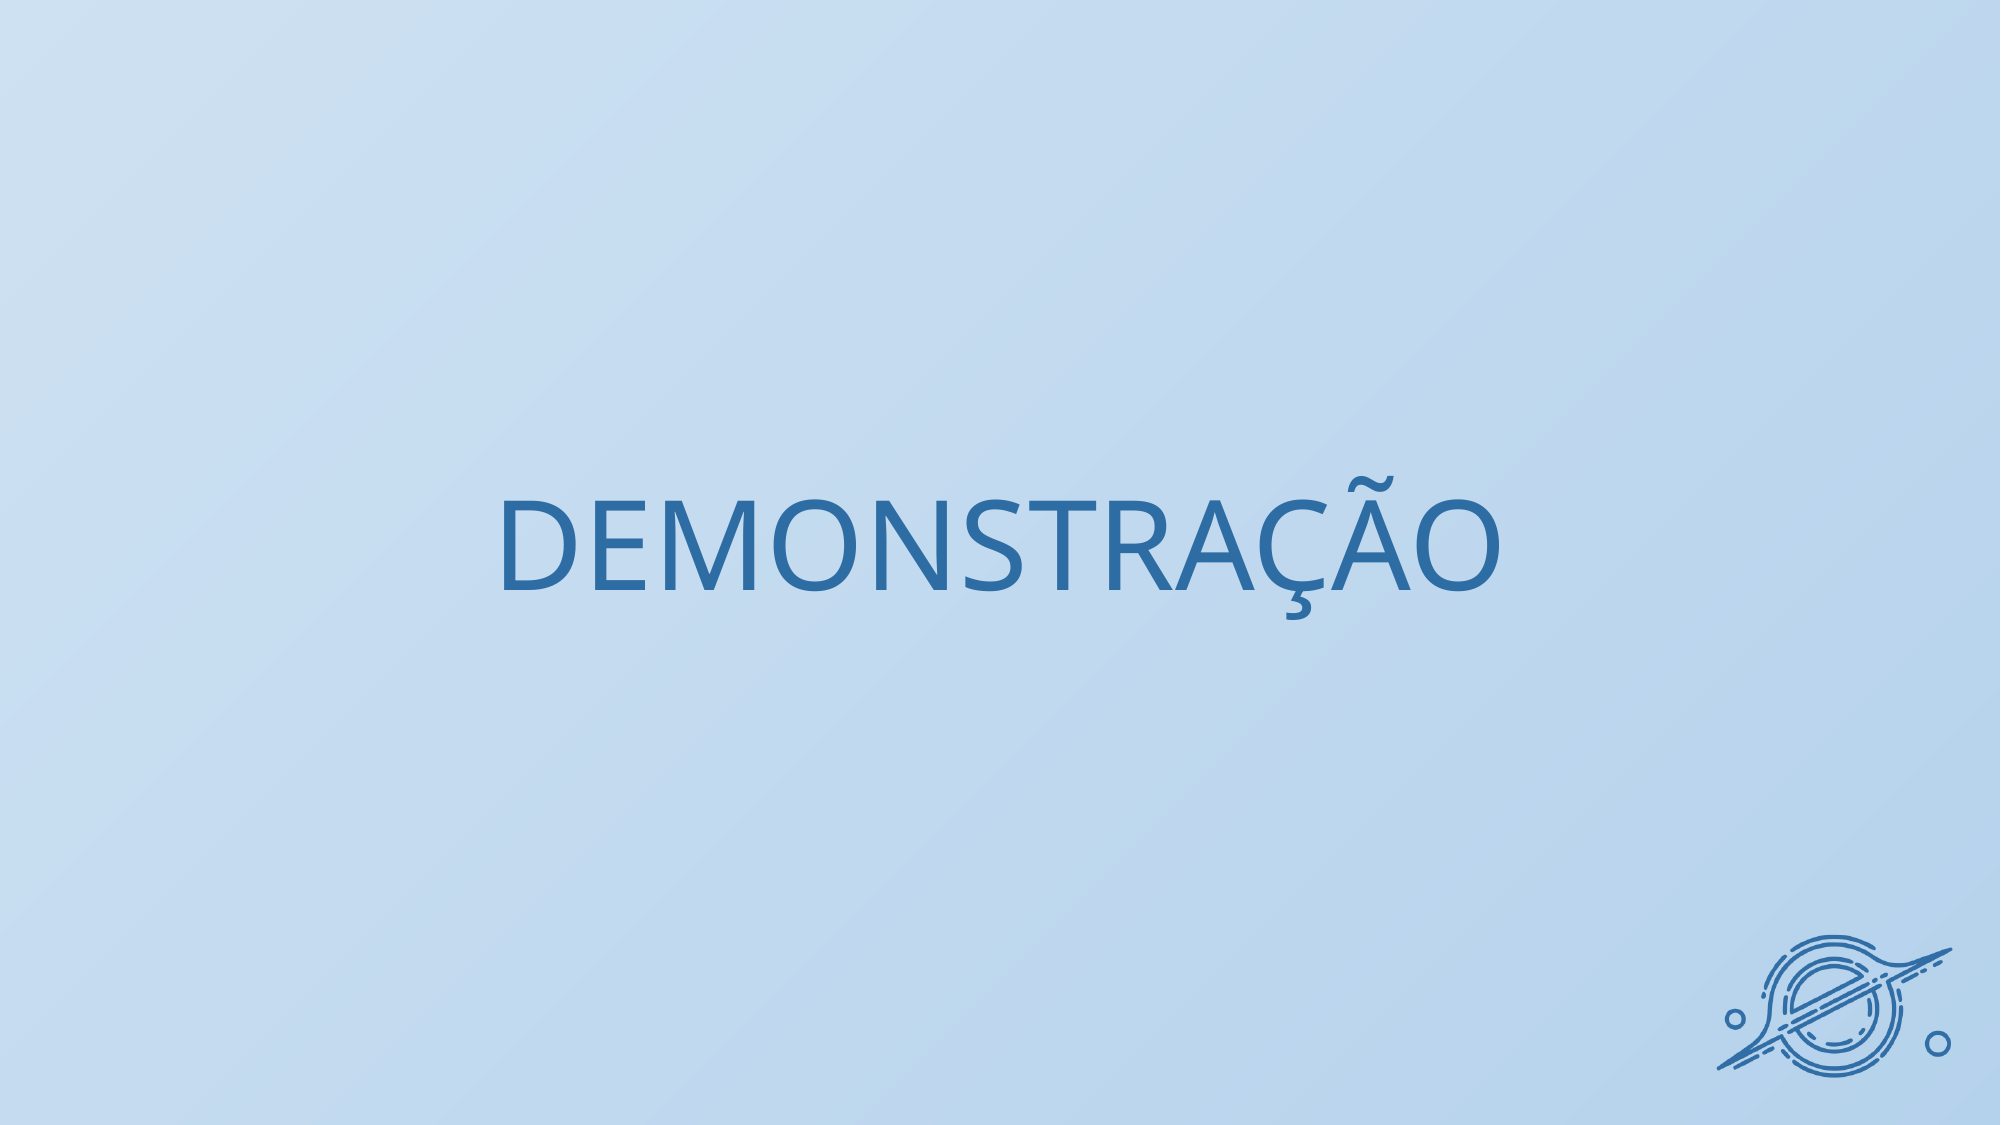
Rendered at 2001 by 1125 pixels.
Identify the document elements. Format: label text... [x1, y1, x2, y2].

picture [1707, 922, 1961, 1090]
text_box DEMONSTRAÇÃO [0, 458, 2000, 623]
